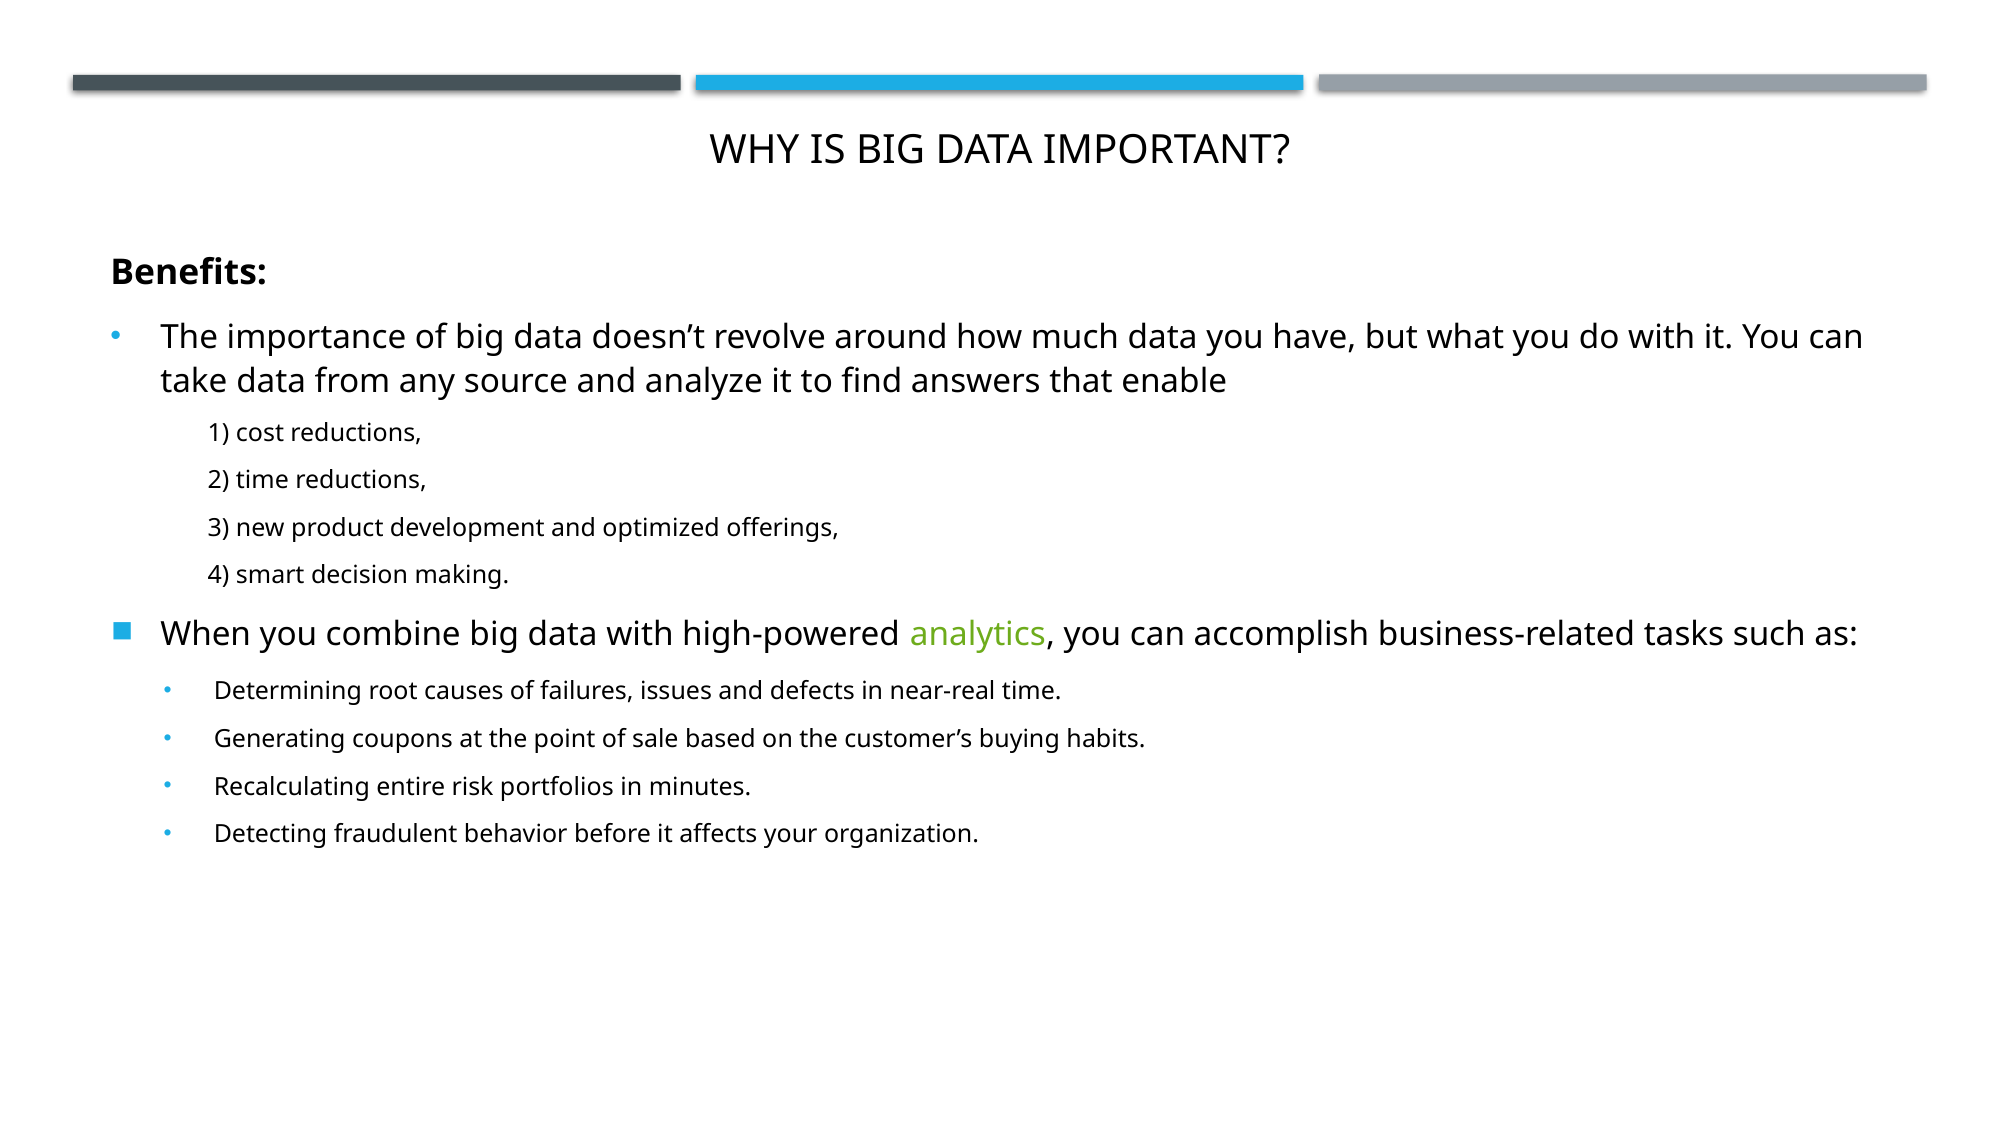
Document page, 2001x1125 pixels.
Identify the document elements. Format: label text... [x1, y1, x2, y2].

title Why Is Big Data Important? [95, 115, 1905, 178]
list Benefits: The importance of big data doesn’t revolve around how much data you have, but what you do with it. You can take data from any source and analyze it to find answers that enable 1) cost reductions, 2) time reductions, 3) new product development and optimized offerings, 4) smart decision making. When you combine big data with high-powered analytics, you can accomplish business-related tasks such as: Determining root causes of failures, issues and defects in near-real time. Generating coupons at the point of sale based on the customer’s buying habits. Recalculating entire risk portfolios in minutes. Detecting fraudulent behavior before it affects your organization. [95, 178, 1905, 981]
